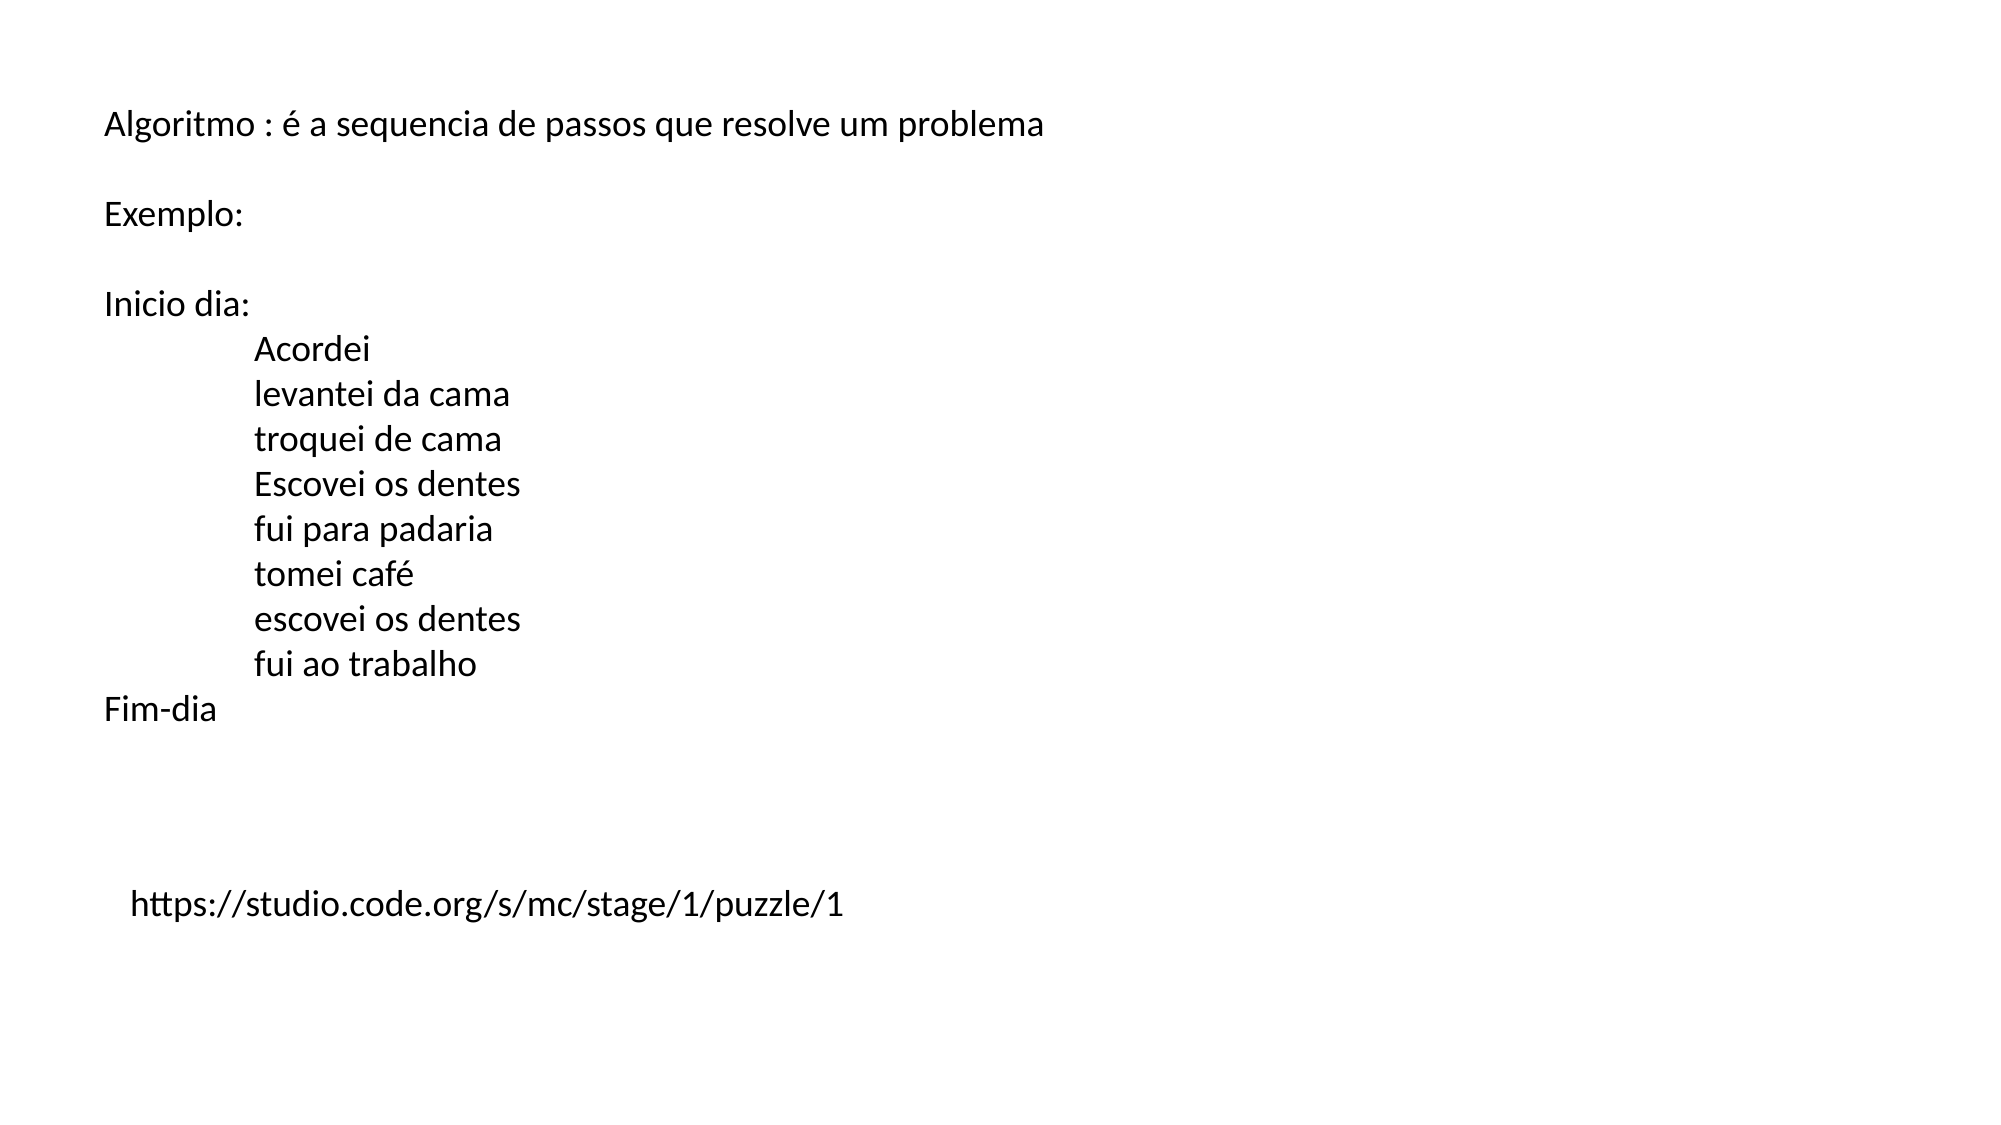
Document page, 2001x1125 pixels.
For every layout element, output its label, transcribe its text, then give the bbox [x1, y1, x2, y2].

text_box https://studio.code.org/s/mc/stage/1/puzzle/1 [115, 871, 1116, 932]
text_box Algoritmo : é a sequencia de passos que resolve um problema Exemplo: Inicio dia: Acordei levantei da cama troquei de cama Escovei os dentes fui para padaria tomei café escovei os dentes fui ao trabalho Fim-dia [89, 91, 1196, 827]
